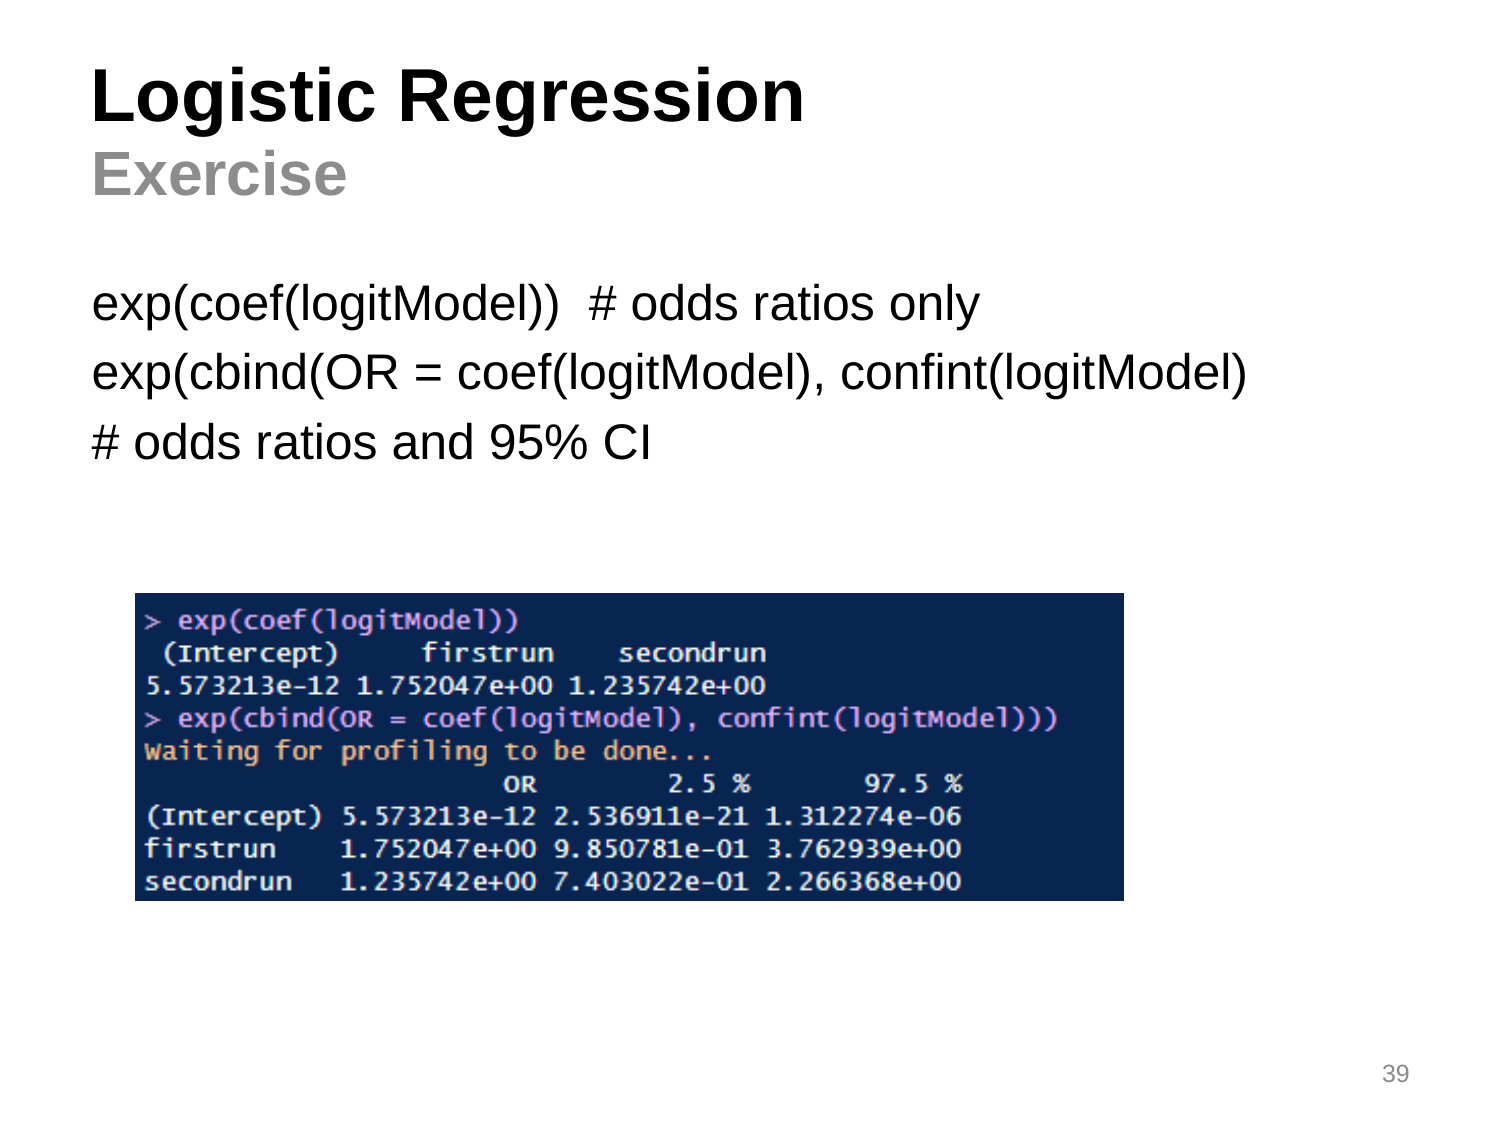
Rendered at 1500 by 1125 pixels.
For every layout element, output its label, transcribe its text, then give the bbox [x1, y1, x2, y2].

slide_number 39 [1074, 1042, 1425, 1103]
list Exercise [76, 125, 1424, 201]
list exp(coef(logitModel)) # odds ratios only exp(cbind(OR = coef(logitModel), confint(logitModel) # odds ratios and 95% CI [76, 262, 1436, 906]
picture [135, 593, 1125, 901]
title Logistic Regression [75, 45, 1424, 138]
